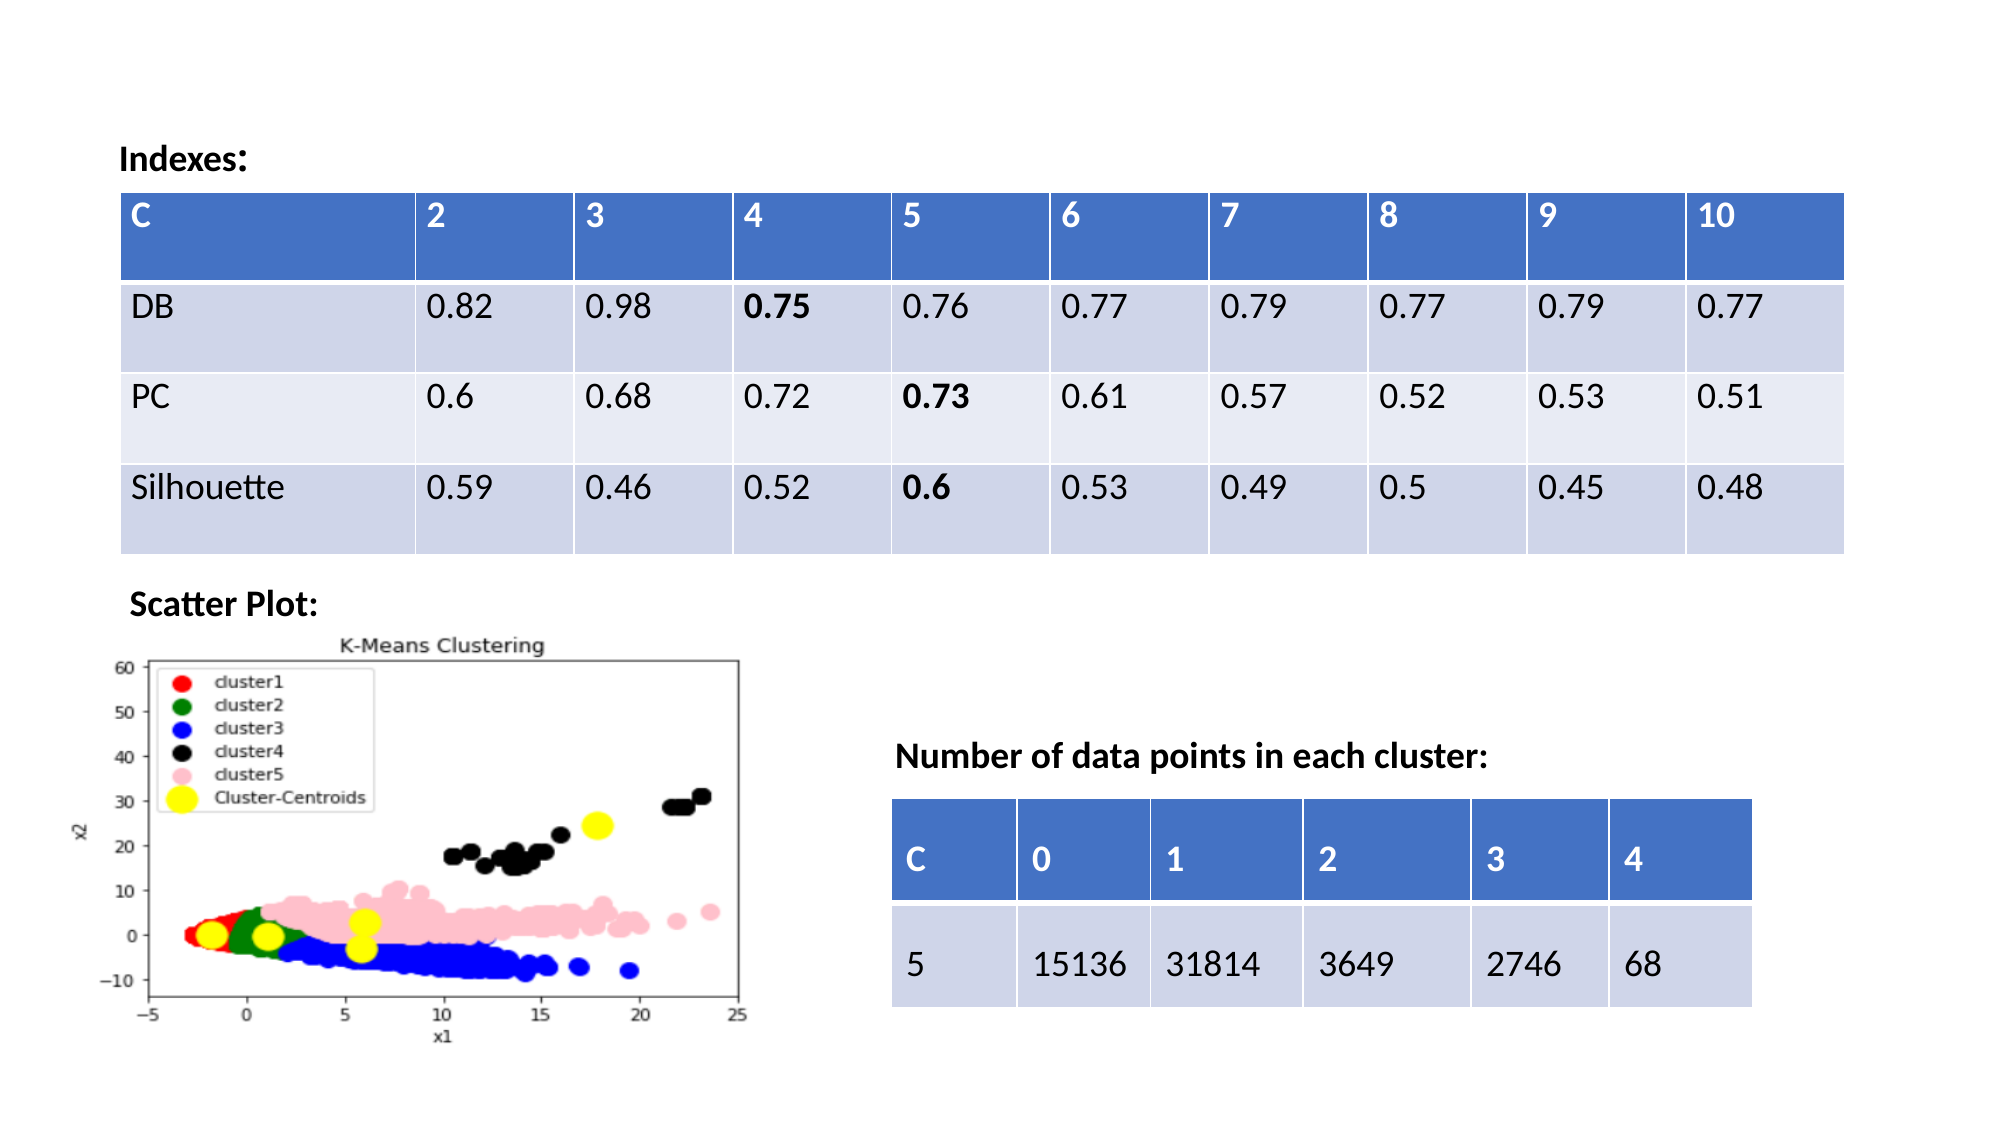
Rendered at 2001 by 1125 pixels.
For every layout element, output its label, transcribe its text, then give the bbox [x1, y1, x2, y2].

table_cell 0.73 [892, 374, 1049, 463]
table_header C​ [892, 799, 1016, 900]
table_cell 2746​ [1472, 906, 1608, 1007]
table_cell 0.49 [1210, 465, 1367, 554]
table_cell 0.59 [416, 465, 573, 554]
picture [42, 630, 820, 1061]
table_cell 0.6 [892, 465, 1049, 554]
table_cell 0.68 [575, 374, 732, 463]
table_cell 0.5 [1369, 465, 1526, 554]
table_cell 0.46 [575, 465, 732, 554]
table_header 0​ [1018, 799, 1150, 900]
table_header 1​ [1151, 799, 1302, 900]
text_box Scatter Plot: [0, 571, 450, 632]
table_cell 0.52 [734, 465, 891, 554]
table_cell 0.77 [1051, 285, 1208, 372]
title Indexes: [103, 111, 1889, 209]
table_header C [121, 193, 415, 280]
table_header 9 [1528, 193, 1685, 280]
table_cell 0.52 [1369, 374, 1526, 463]
table_cell 0.82 [416, 285, 573, 372]
table_cell 0.98 [575, 285, 732, 372]
table_cell 0.75 [734, 285, 891, 372]
table_header 5 [892, 193, 1049, 280]
table_cell 0.79 [1210, 285, 1367, 372]
table_cell 0.77 [1369, 285, 1526, 372]
table_cell PC [121, 374, 415, 463]
table_header 2 [416, 193, 573, 280]
table_cell DB [121, 285, 415, 372]
table_cell 3649​ [1304, 906, 1470, 1007]
table_cell Silhouette [121, 465, 415, 554]
table_cell 0.77 [1687, 285, 1844, 372]
table_header 3​ [1472, 799, 1608, 900]
table_header 3 [575, 193, 732, 280]
table_cell 0.72 [734, 374, 891, 463]
table_header 6 [1051, 193, 1208, 280]
table_cell 0.53 [1528, 374, 1685, 463]
table_header 10 [1687, 193, 1844, 280]
table_cell 15136​ [1018, 906, 1150, 1007]
table_cell 0.6 [416, 374, 573, 463]
table_cell 31814​ [1151, 906, 1302, 1007]
table_header 2​ [1304, 799, 1470, 900]
table_cell 0.51 [1687, 374, 1844, 463]
table_cell 68​ [1610, 906, 1752, 1007]
table_cell 5​ [892, 906, 1016, 1007]
table_header 8 [1369, 193, 1526, 280]
text_box Number of data points in each cluster: [869, 723, 1516, 784]
table_cell 0.53 [1051, 465, 1208, 554]
table_cell 0.76 [892, 285, 1049, 372]
table_cell 0.45 [1528, 465, 1685, 554]
table_header 7 [1210, 193, 1367, 280]
table_header 4​ [1610, 799, 1752, 900]
table_header 4 [734, 193, 891, 280]
table_cell 0.48 [1687, 465, 1844, 554]
table_cell 0.57 [1210, 374, 1367, 463]
table_cell 0.61 [1051, 374, 1208, 463]
table_cell 0.79 [1528, 285, 1685, 372]
